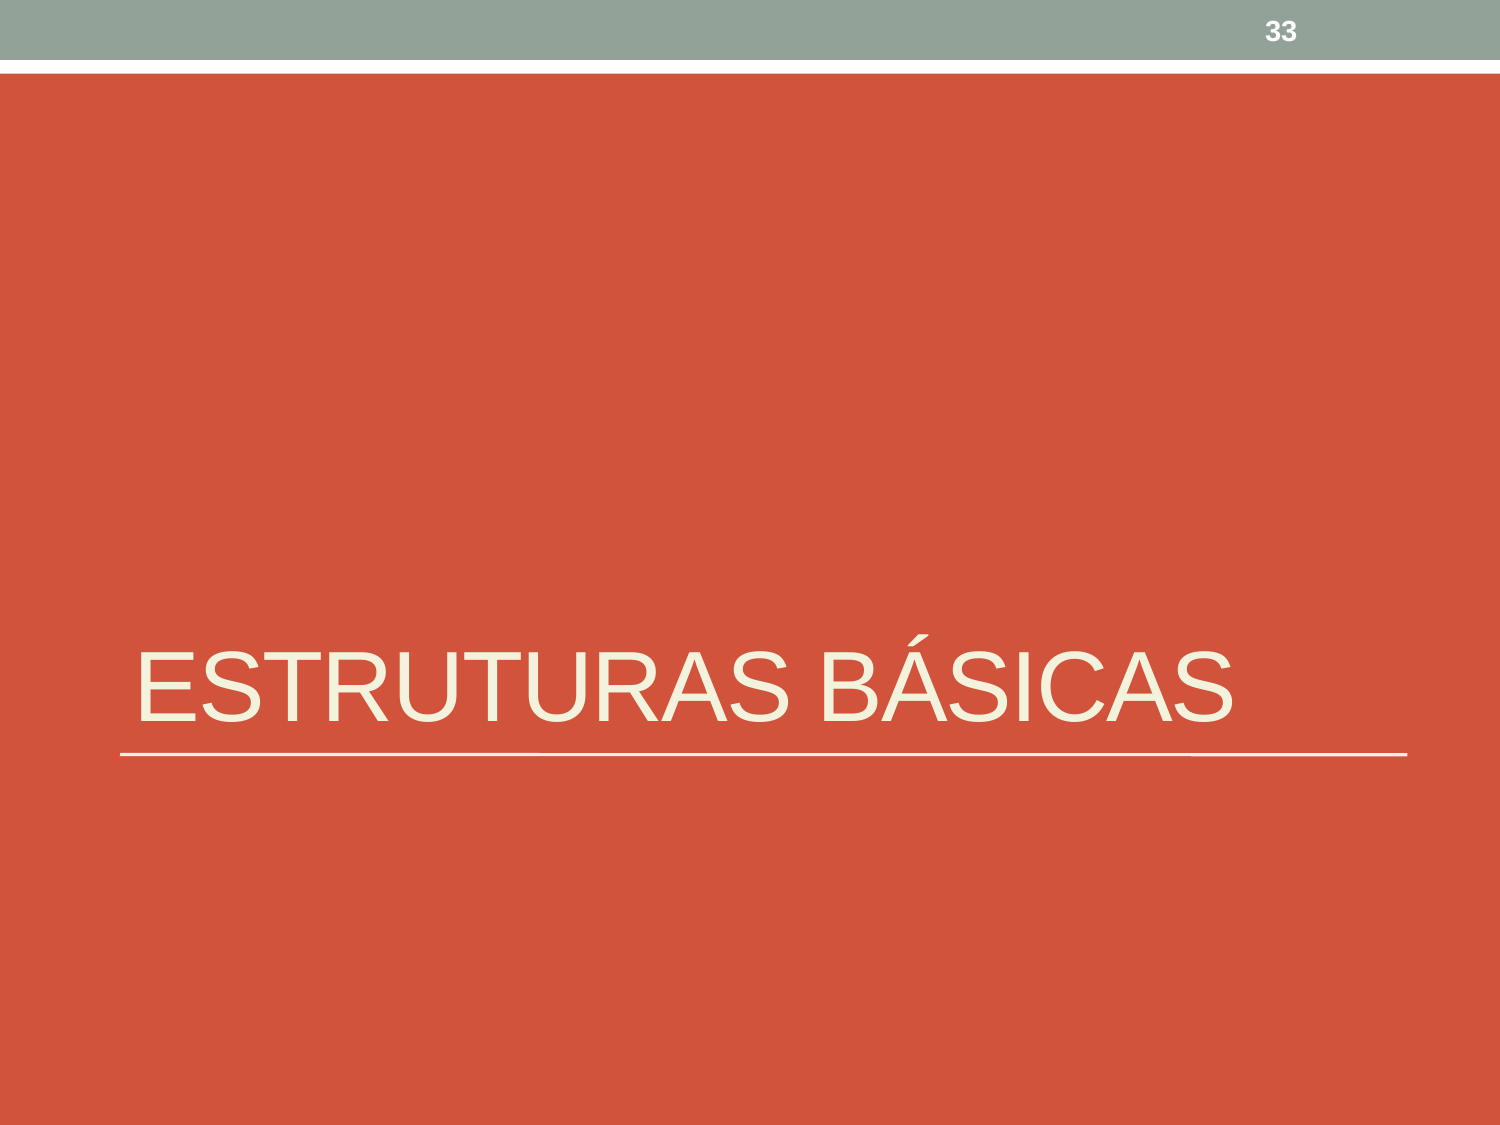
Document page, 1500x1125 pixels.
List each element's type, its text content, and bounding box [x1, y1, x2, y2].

slide_number 33 [1250, 3, 1425, 57]
title Estruturas básicas [118, 387, 1394, 749]
